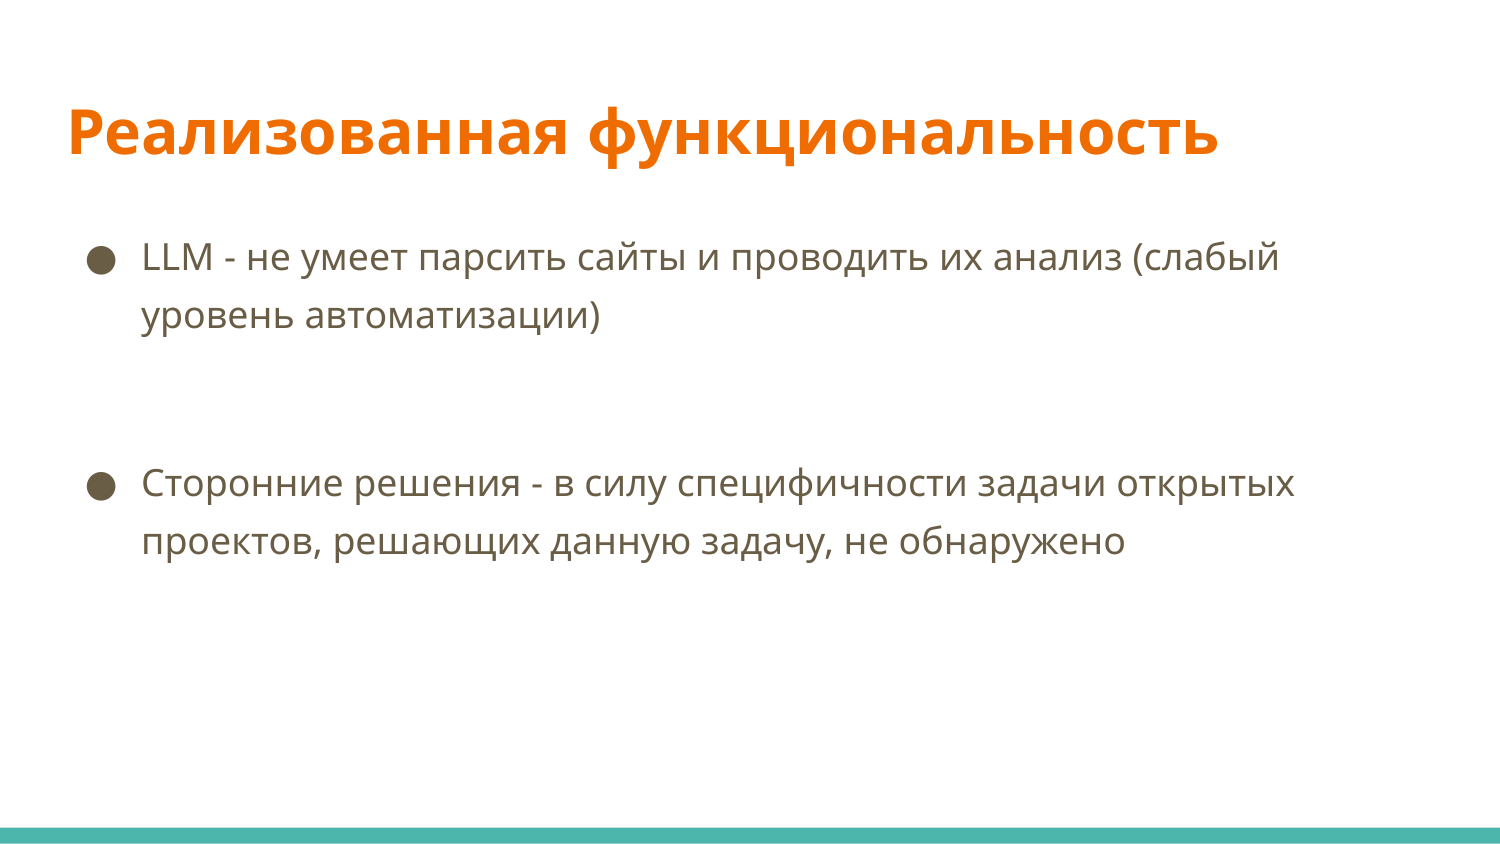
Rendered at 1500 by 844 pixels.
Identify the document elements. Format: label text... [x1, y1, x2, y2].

list LLM - не умеет парсить сайты и проводить их анализ (слабый уровень автоматизации) Сторонние решения - в силу специфичности задачи открытых проектов, решающих данную задачу, не обнаружено [51, 207, 1449, 750]
title Реализованная функциональность [51, 72, 1449, 189]
